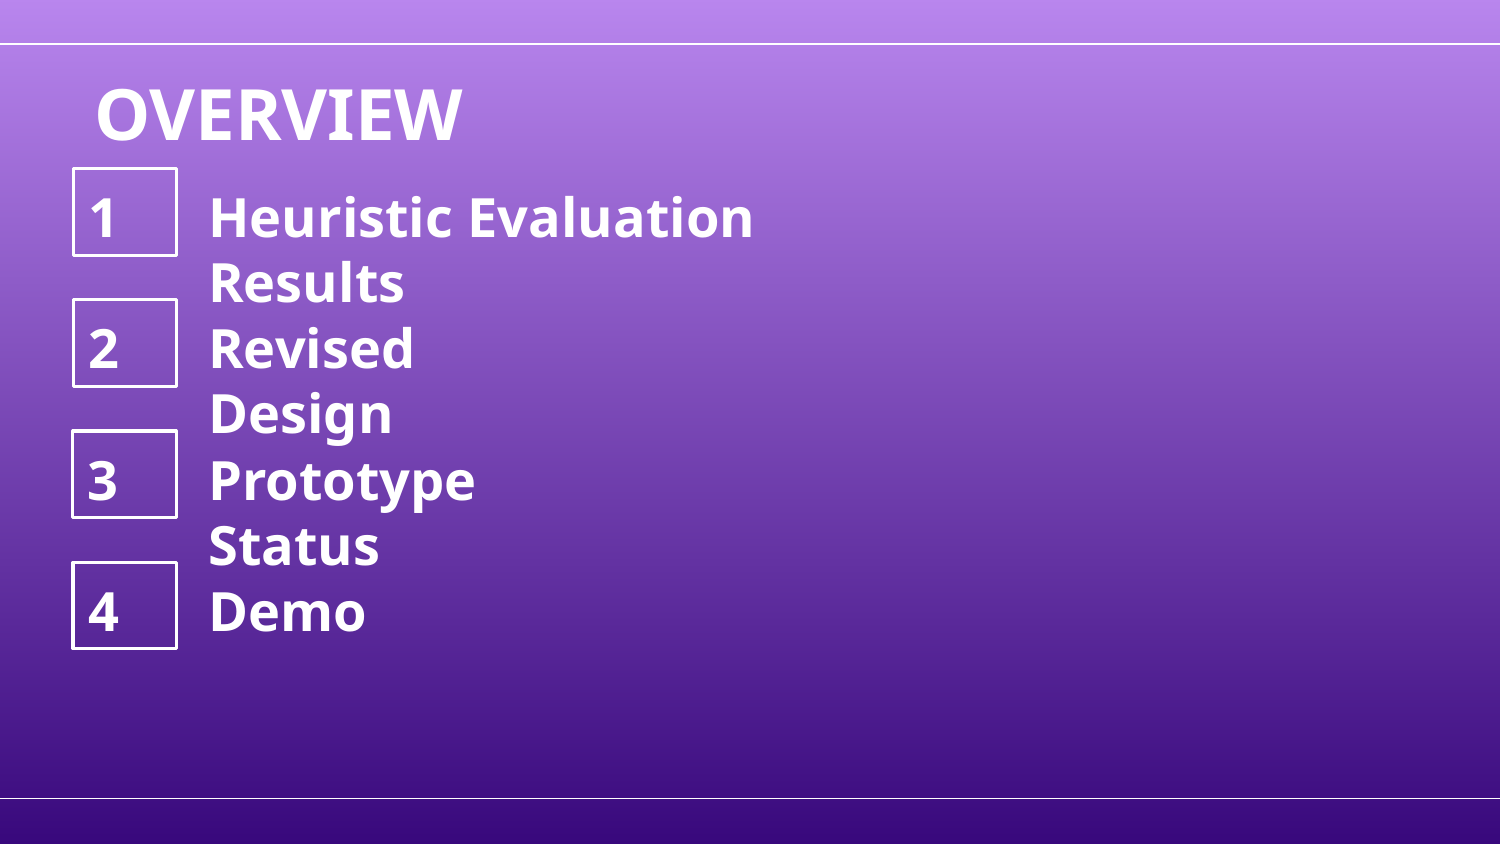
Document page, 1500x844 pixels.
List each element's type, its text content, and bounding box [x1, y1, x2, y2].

title Revised Design [193, 299, 600, 387]
title Prototype Status [193, 431, 646, 518]
title 2 [73, 299, 177, 387]
title Demo [193, 562, 523, 649]
title Heuristic Evaluation Results [193, 168, 837, 256]
title 4 [73, 562, 177, 649]
title 3 [72, 431, 177, 518]
title 1 [73, 168, 177, 256]
title OVERVIEW [79, 54, 1346, 149]
